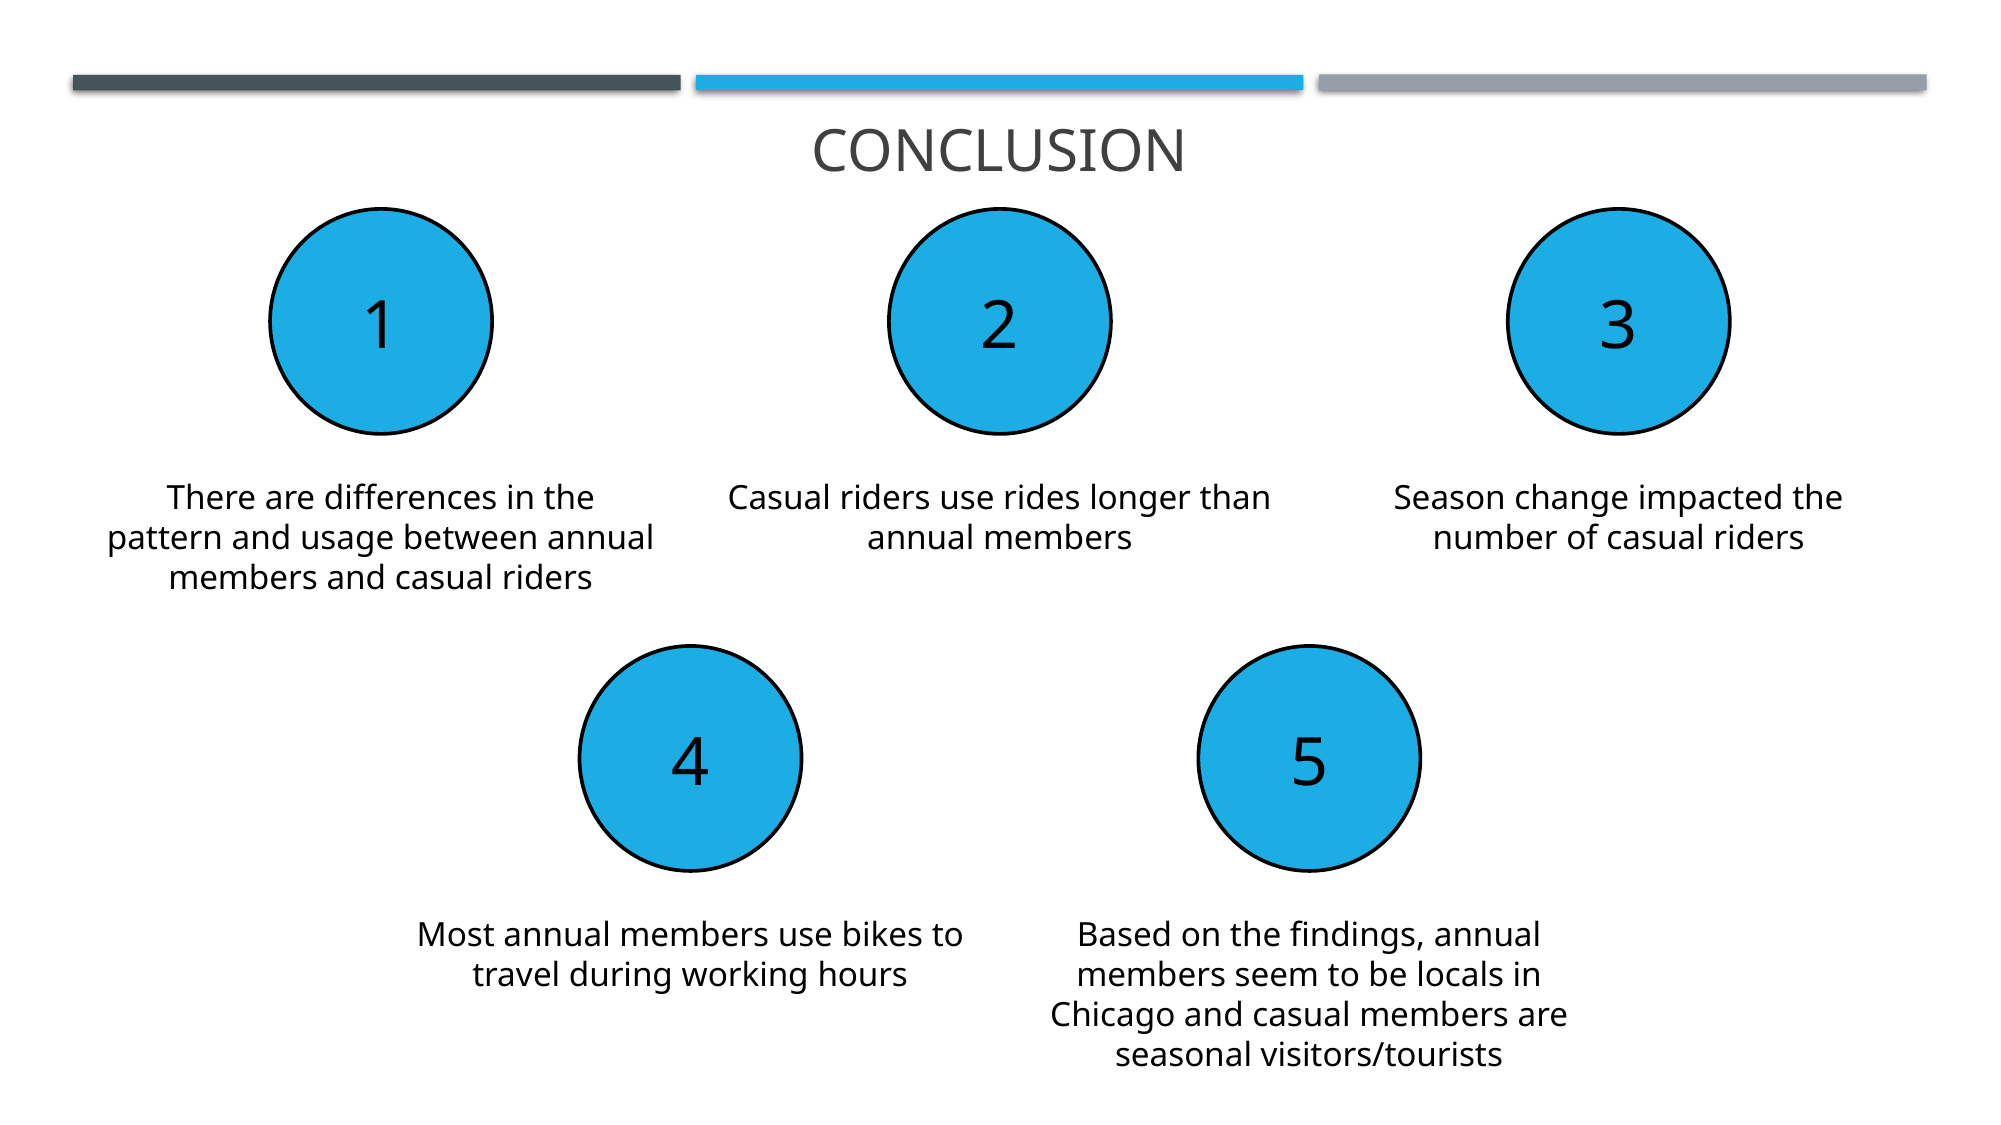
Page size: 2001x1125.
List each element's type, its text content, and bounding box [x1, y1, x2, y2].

text_box 1 [268, 207, 494, 436]
text_box Season change impacted the number of casual riders [1327, 433, 1911, 604]
title conclusion [95, 98, 1905, 191]
text_box Based on the findings, annual members seem to be locals in Chicago and casual members are seasonal visitors/tourists [1018, 870, 1601, 1121]
text_box 4 [577, 644, 804, 873]
text_box There are differences in the pattern and usage between annual members and casual riders [89, 433, 673, 644]
text_box 2 [887, 207, 1113, 433]
text_box Casual riders use rides longer than annual members [708, 433, 1292, 604]
text_box 5 [1196, 644, 1423, 873]
text_box 3 [1505, 207, 1732, 433]
text_box Most annual members use bikes to travel during working hours [399, 870, 982, 1041]
